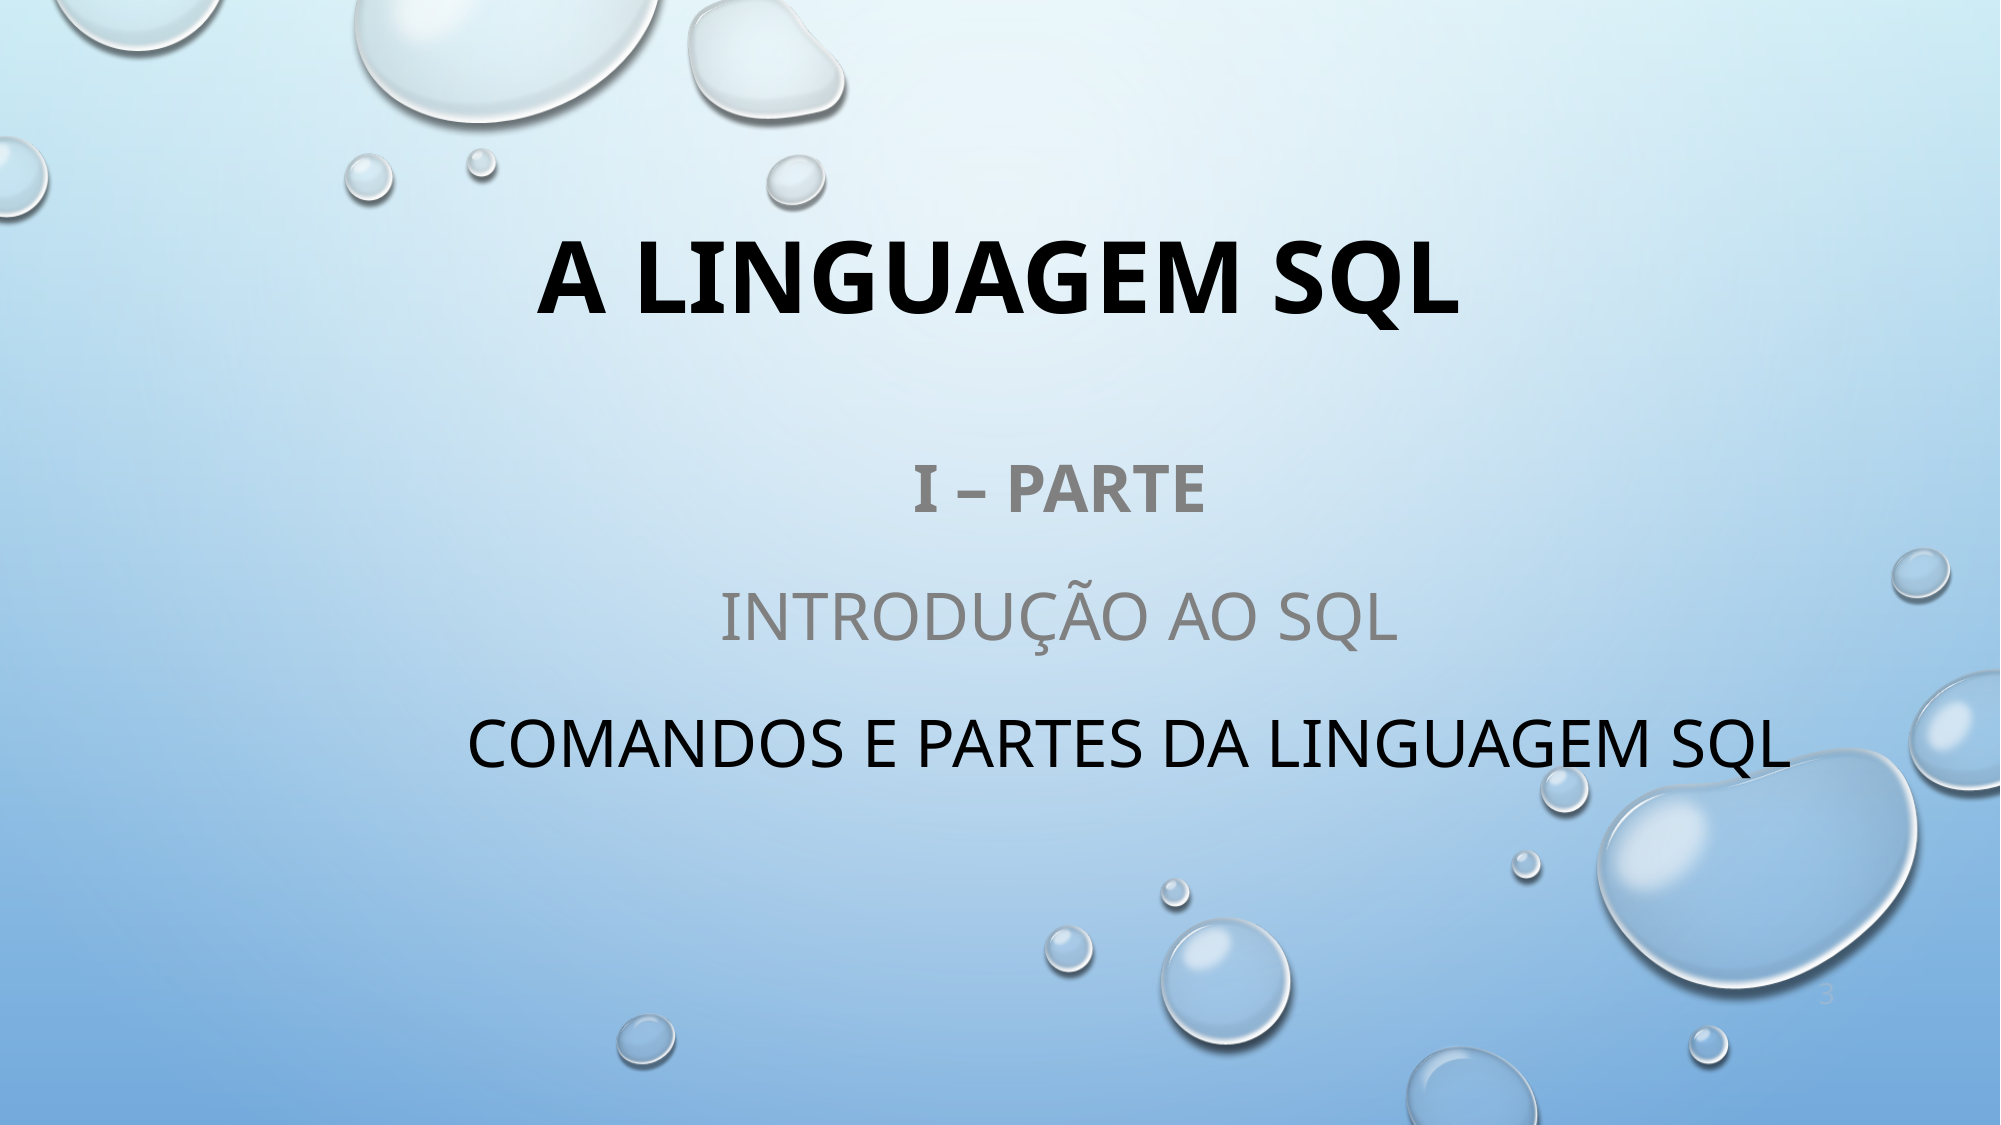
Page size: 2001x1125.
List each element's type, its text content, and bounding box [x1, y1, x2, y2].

slide_number 3 [1724, 965, 1851, 1025]
picture [0, 0, 2000, 1125]
subtitle I – parte INTRODUÇÃO AO SQL COMANDOS E PARTES DA LINGUAGEM SQL [270, 423, 1851, 859]
title A Linguagem SQL [287, 213, 1713, 343]
